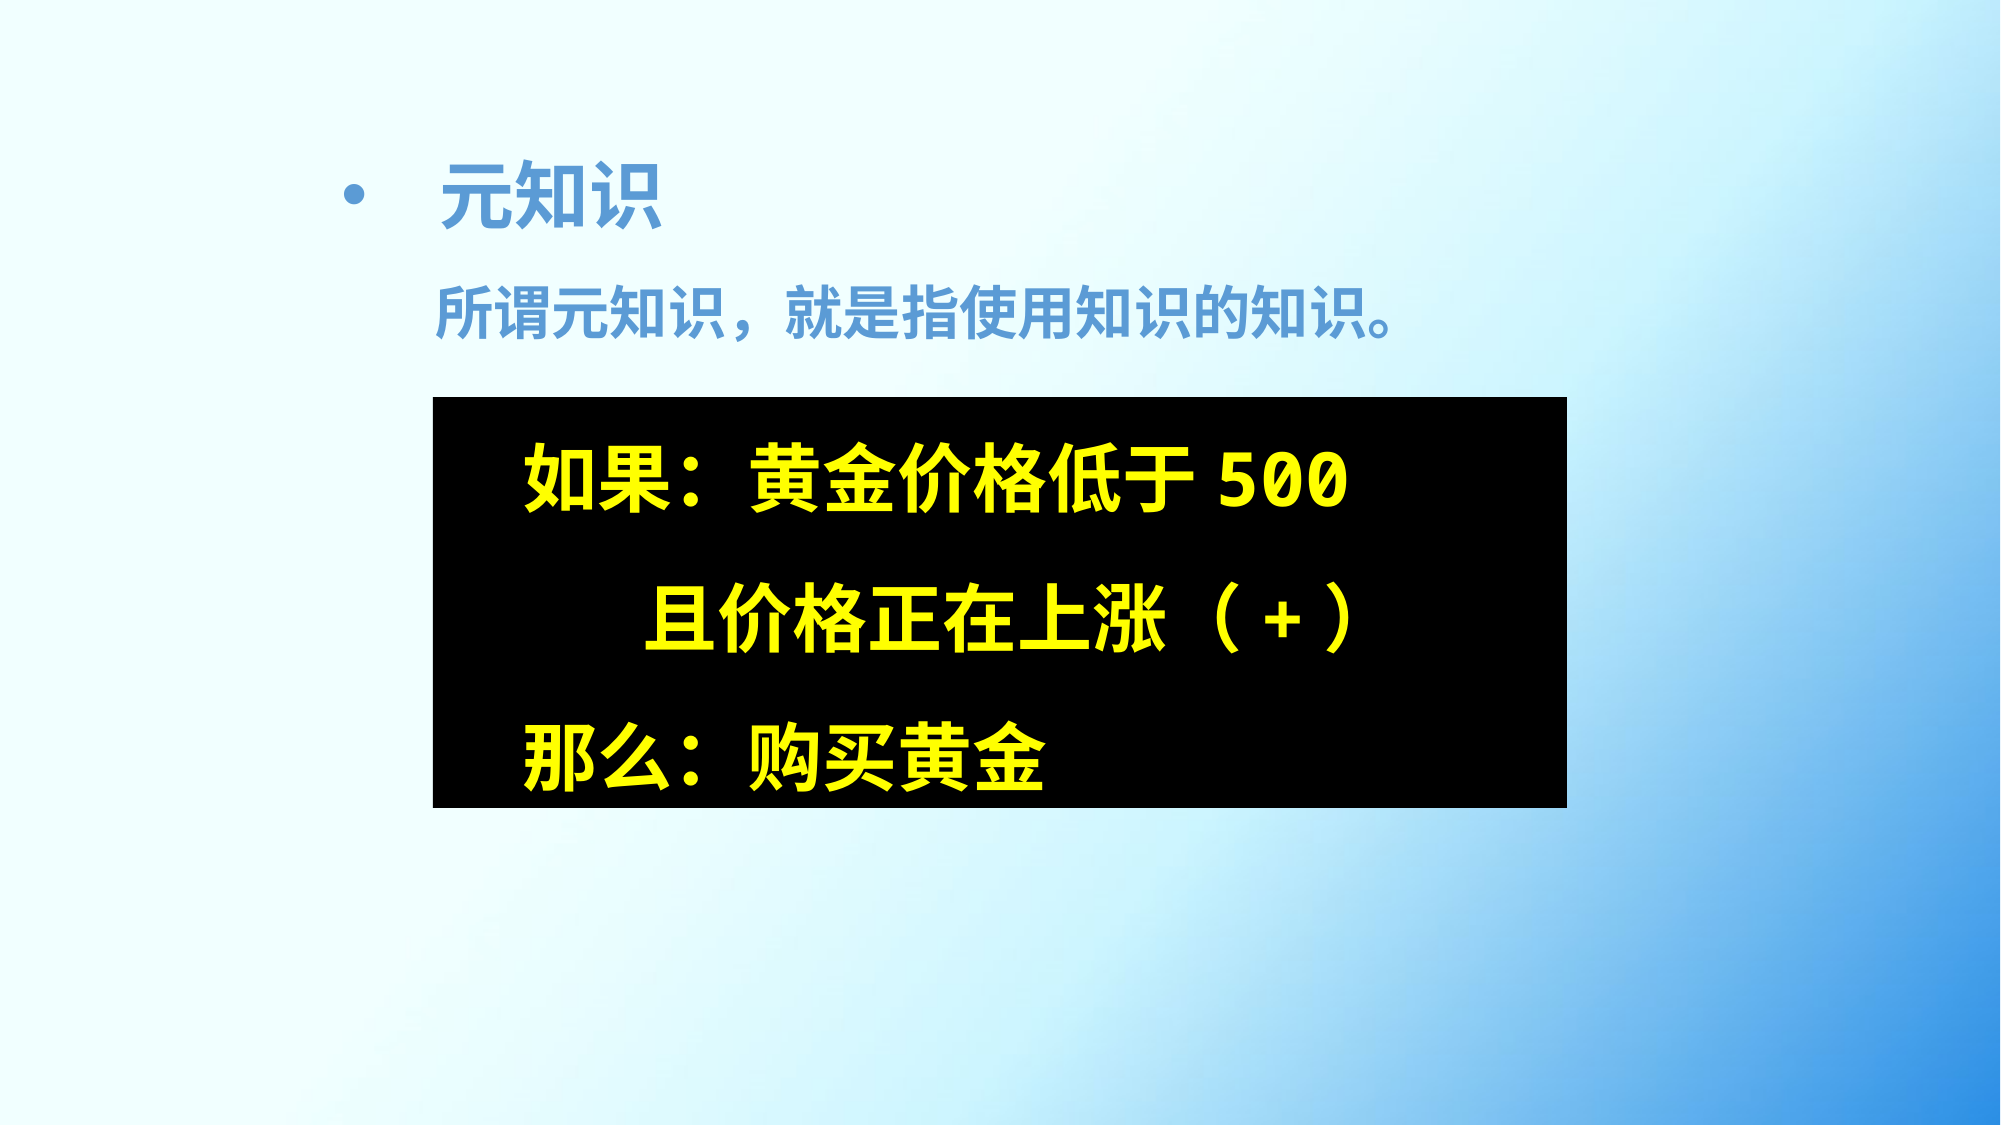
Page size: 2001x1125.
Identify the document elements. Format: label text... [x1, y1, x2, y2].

slide_number [1412, 1042, 1863, 1103]
list 元知识 所谓元知识，就是指使用知识的知识。 [326, 113, 1677, 445]
picture [0, 0, 2001, 1125]
text_box 如果：黄金价格低于500 且价格正在上涨（+） 那么：购买黄金 [432, 397, 1567, 808]
